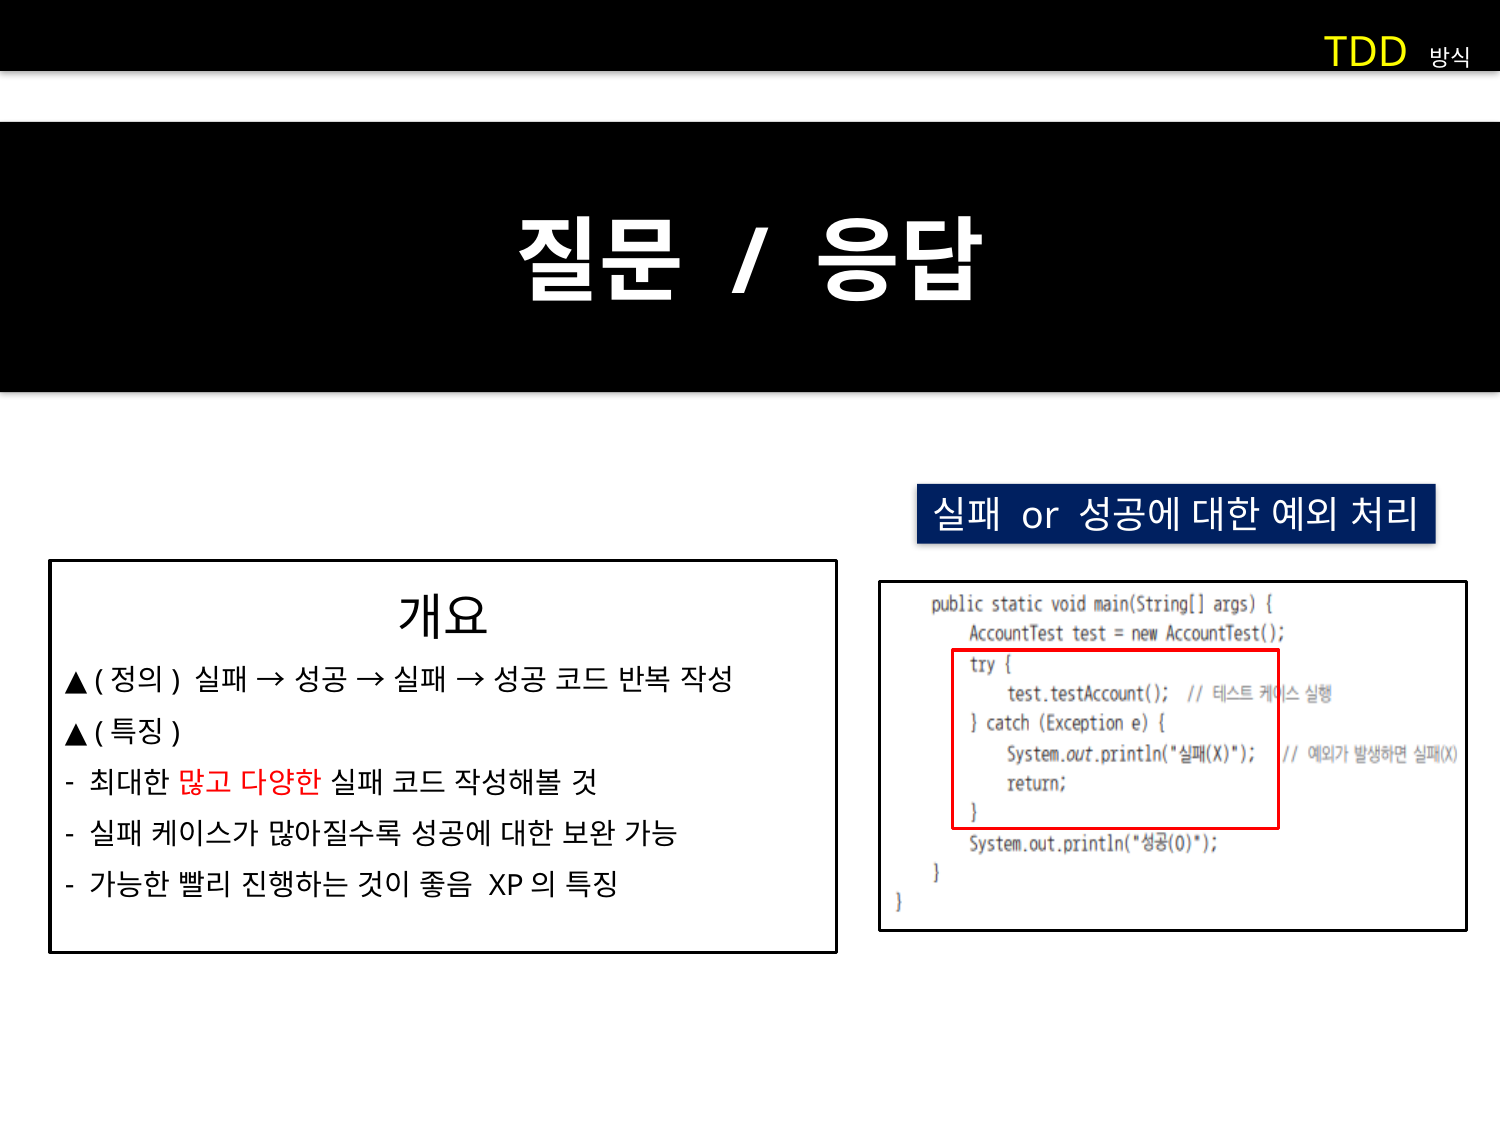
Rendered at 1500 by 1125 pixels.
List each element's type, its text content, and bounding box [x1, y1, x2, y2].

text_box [879, 581, 1467, 932]
text_box 질문 / 응답 [0, 121, 1500, 393]
text_box TDD 방식 [1153, 2, 1500, 100]
text_box 실패 or 성공에 대한 예외 처리 [916, 483, 1436, 544]
text_box 개요 ▲ (정의) 실패 → 성공 → 실패 → 성공 코드 반복 작성 ▲ (특징) 최대한 많고 다양한 실패 코드 작성해볼 것 실패 케이스가 많아질수록 성공에 대한 보완 가능 가능한 빨리 진행하는 것이 좋음 XP의 특징 [50, 560, 837, 953]
